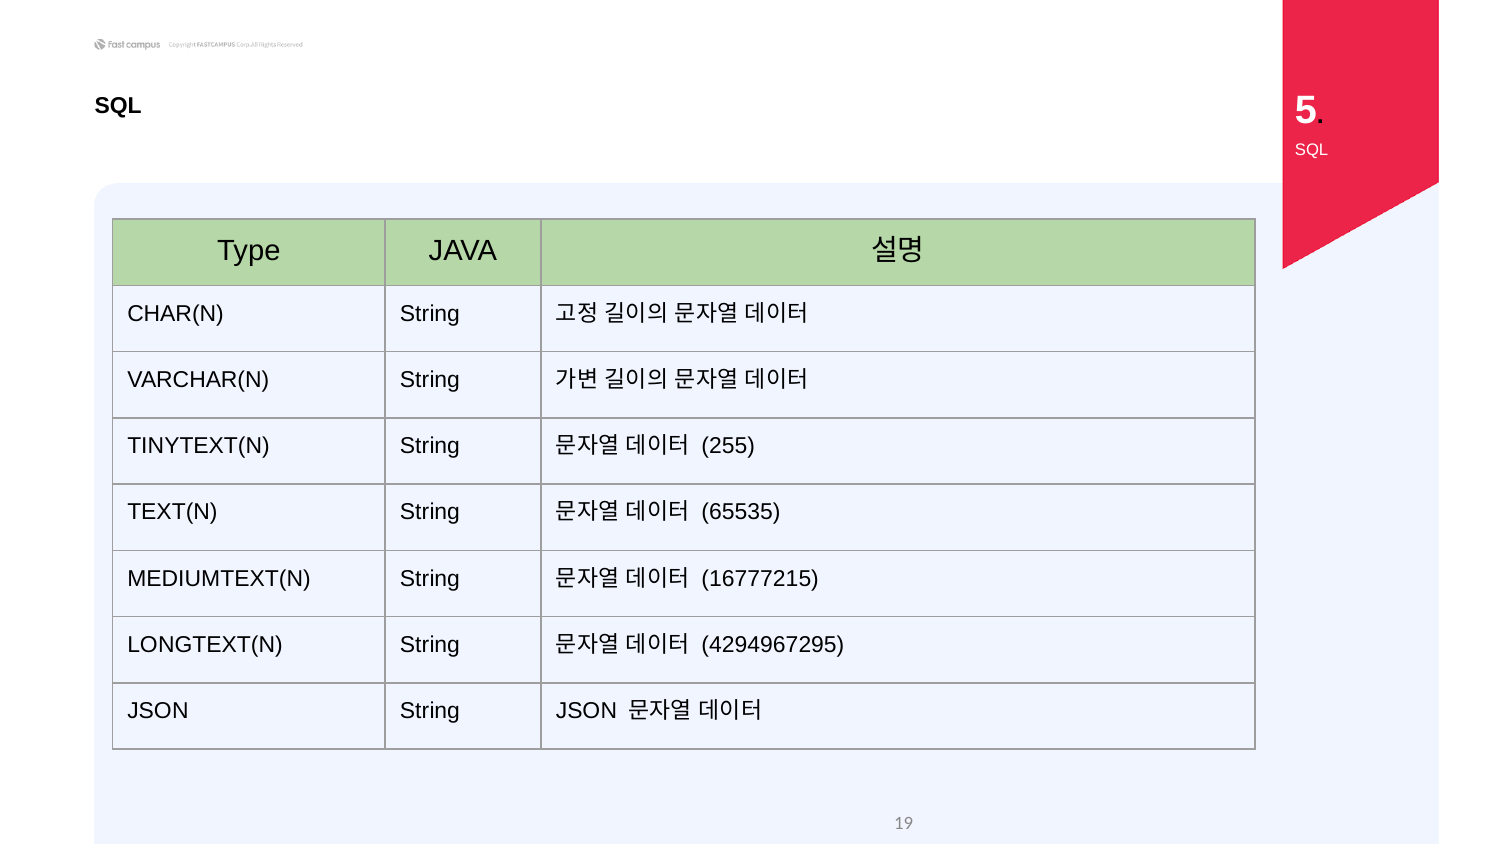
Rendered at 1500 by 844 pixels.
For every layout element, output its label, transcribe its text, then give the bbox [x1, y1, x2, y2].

table_cell String [386, 352, 540, 417]
table_cell VARCHAR(N) [113, 352, 384, 417]
table_cell 문자열 데이터 (4294967295) [542, 617, 1254, 682]
table_cell JSON 문자열 데이터 [542, 684, 1254, 748]
table_header JAVA [386, 220, 540, 285]
table_cell TINYTEXT(N) [113, 419, 384, 483]
table_cell 가변 길이의 문자열 데이터 [542, 352, 1254, 417]
table_cell LONGTEXT(N) [113, 617, 384, 682]
table_cell TEXT(N) [113, 485, 384, 550]
table_cell String [386, 551, 540, 616]
table_cell JSON [113, 684, 384, 748]
table_cell CHAR(N) [113, 286, 384, 351]
picture [0, 0, 1500, 844]
text_box SQL [93, 89, 551, 157]
table_header 설명 [542, 220, 1254, 285]
table_header Type [113, 220, 384, 285]
table_cell MEDIUMTEXT(N) [113, 551, 384, 616]
table_cell String [386, 617, 540, 682]
table_cell String [386, 286, 540, 351]
text_box 5. [1281, 86, 1438, 135]
table_cell String [386, 684, 540, 748]
text_box SQL [1281, 135, 1438, 184]
table_cell 문자열 데이터 (65535) [542, 485, 1254, 550]
slide_number ‹#› [581, 799, 919, 844]
table_cell 고정 길이의 문자열 데이터 [542, 286, 1254, 351]
table_cell String [386, 485, 540, 550]
table_cell 문자열 데이터 (255) [542, 419, 1254, 483]
table_cell String [386, 419, 540, 483]
table_cell 문자열 데이터 (16777215) [542, 551, 1254, 616]
